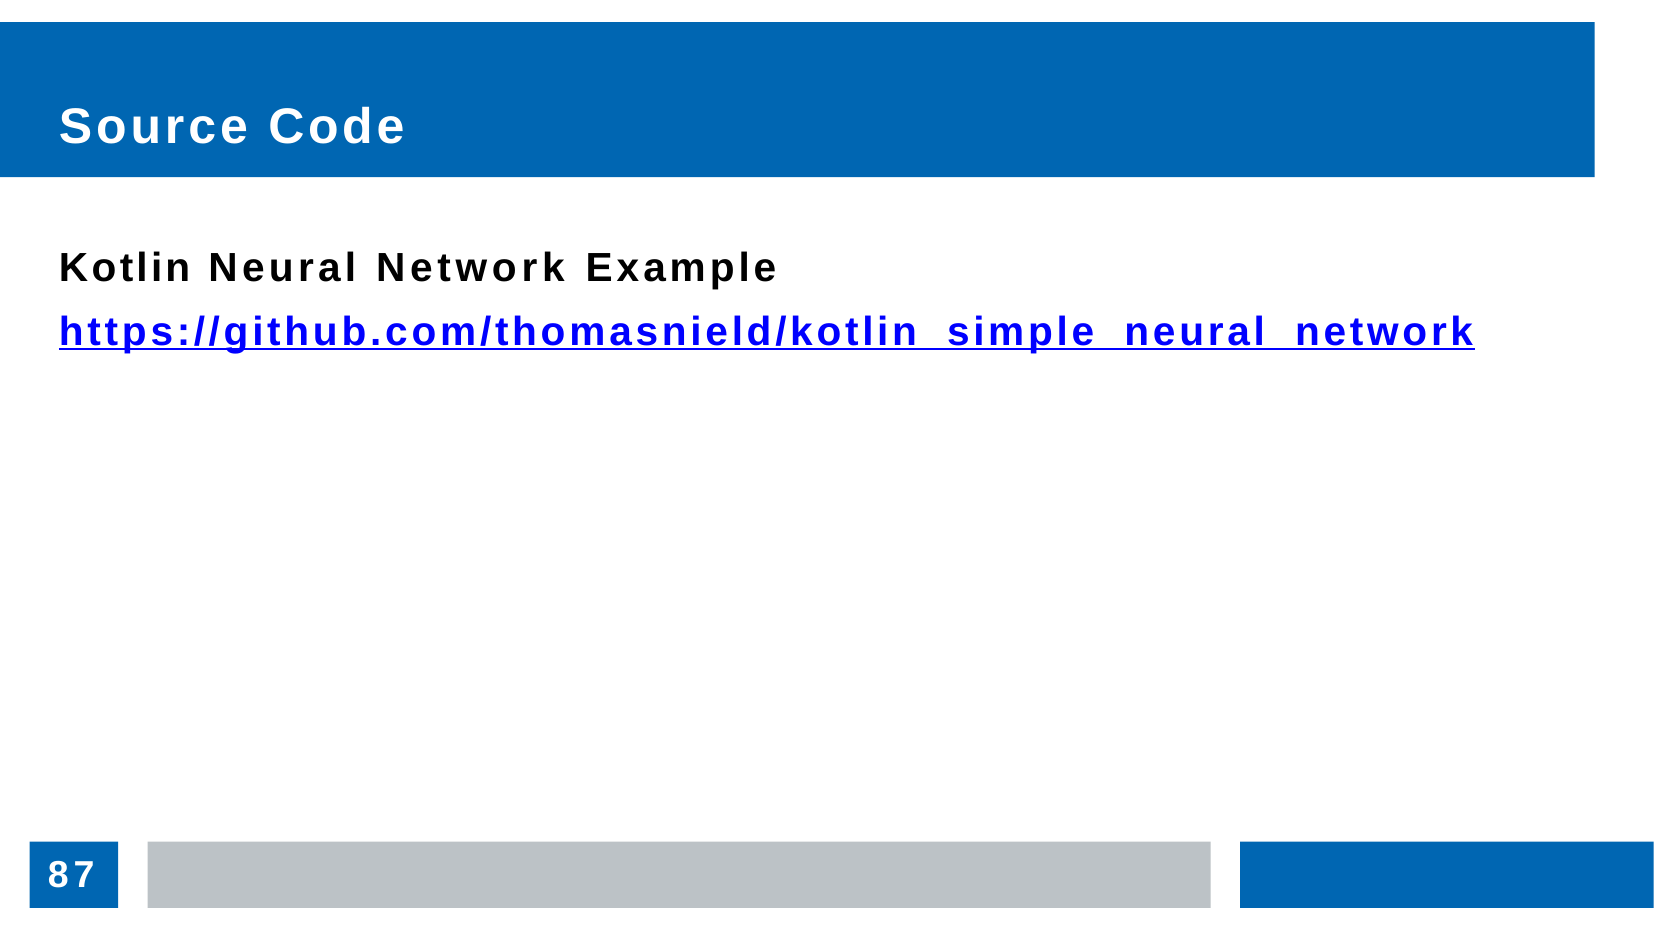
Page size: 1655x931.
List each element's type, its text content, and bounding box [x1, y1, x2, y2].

text_box Source Code [56, 91, 414, 154]
text_box Kotlin Neural Network Example https://github.com/thomasnield/kotlin_simple_neural_network [56, 222, 1482, 354]
slide_number 81 [43, 850, 104, 931]
